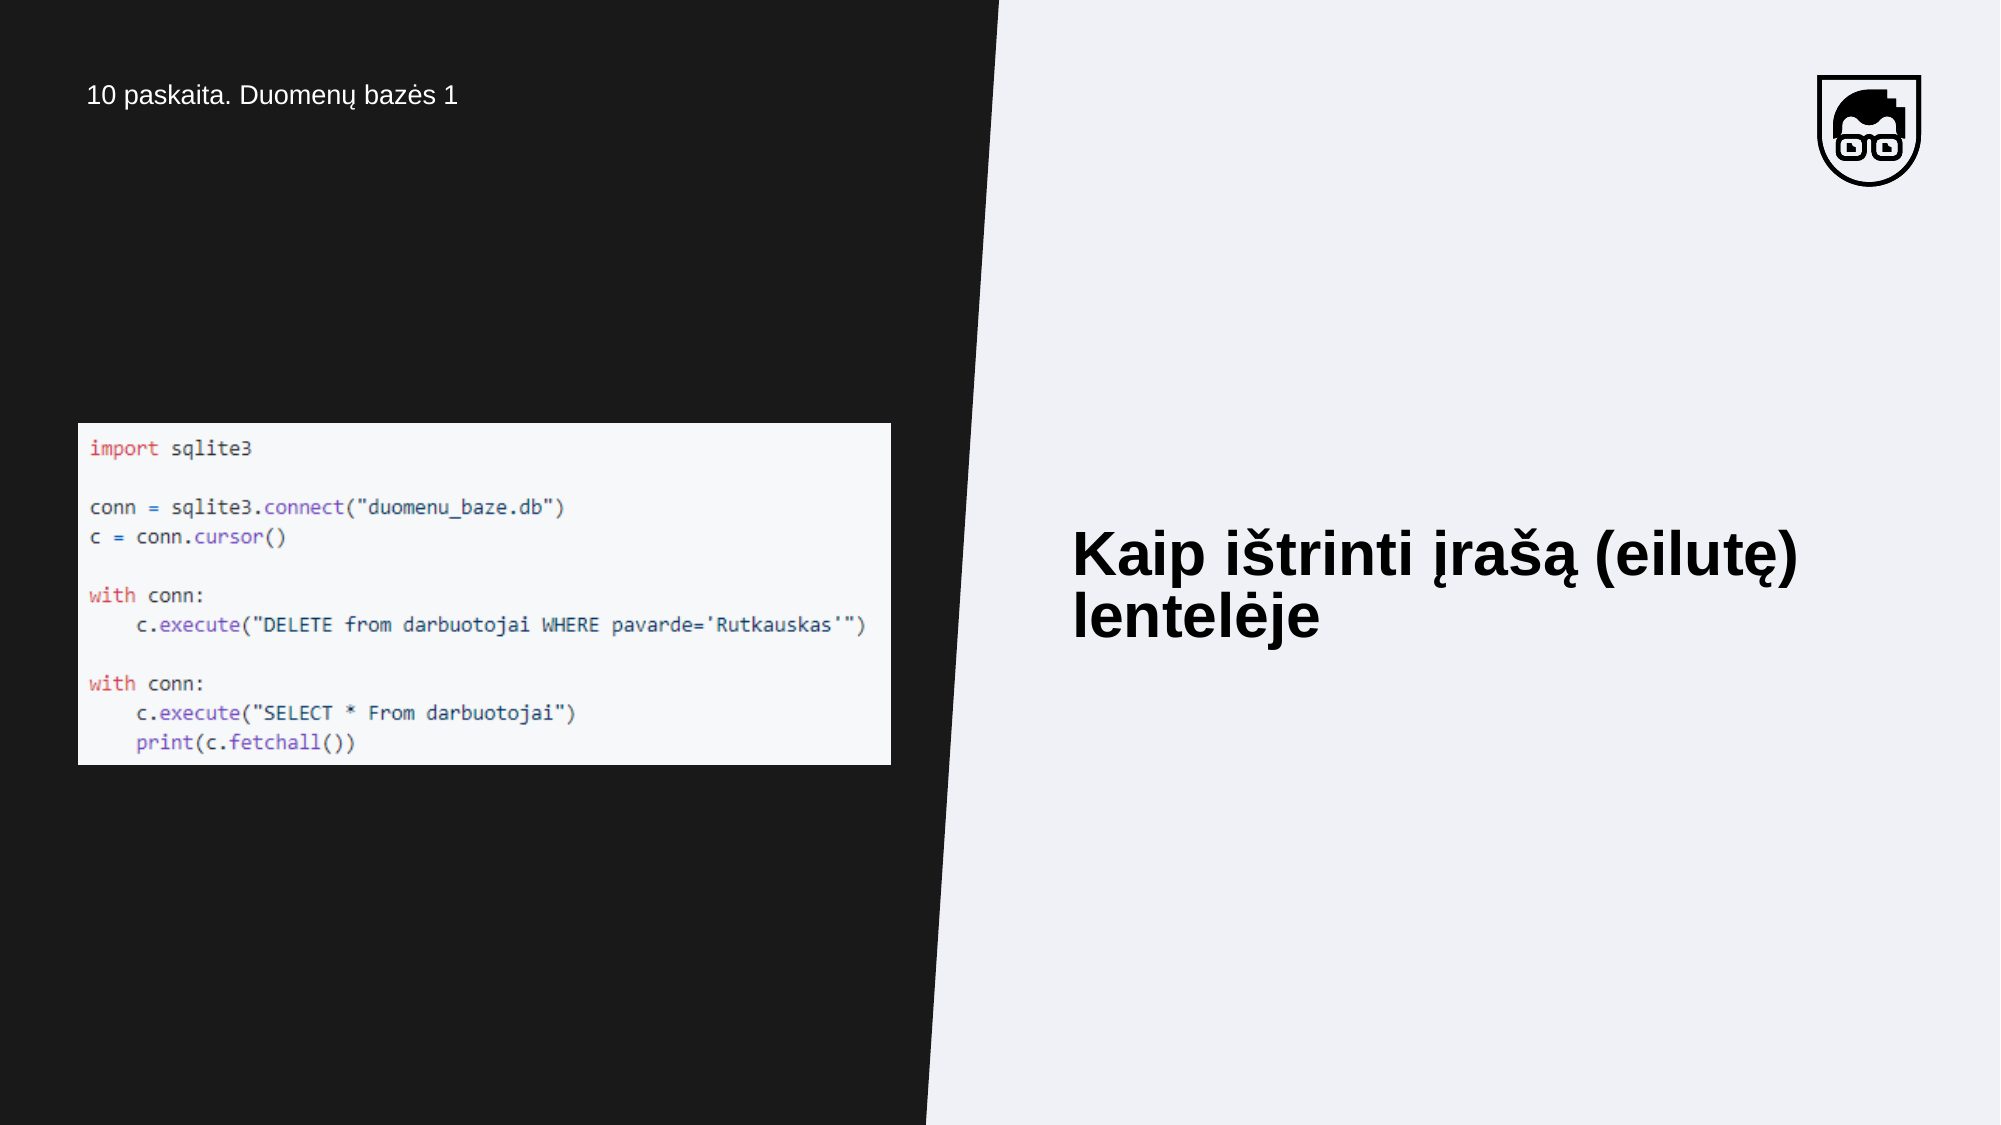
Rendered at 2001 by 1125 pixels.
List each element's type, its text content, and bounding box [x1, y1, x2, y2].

text_box Kaip ištrinti įrašą (eilutę) lentelėje [1064, 517, 1910, 742]
picture [78, 423, 892, 766]
text_box 10 paskaita. Duomenų bazės 1 [78, 75, 1000, 150]
